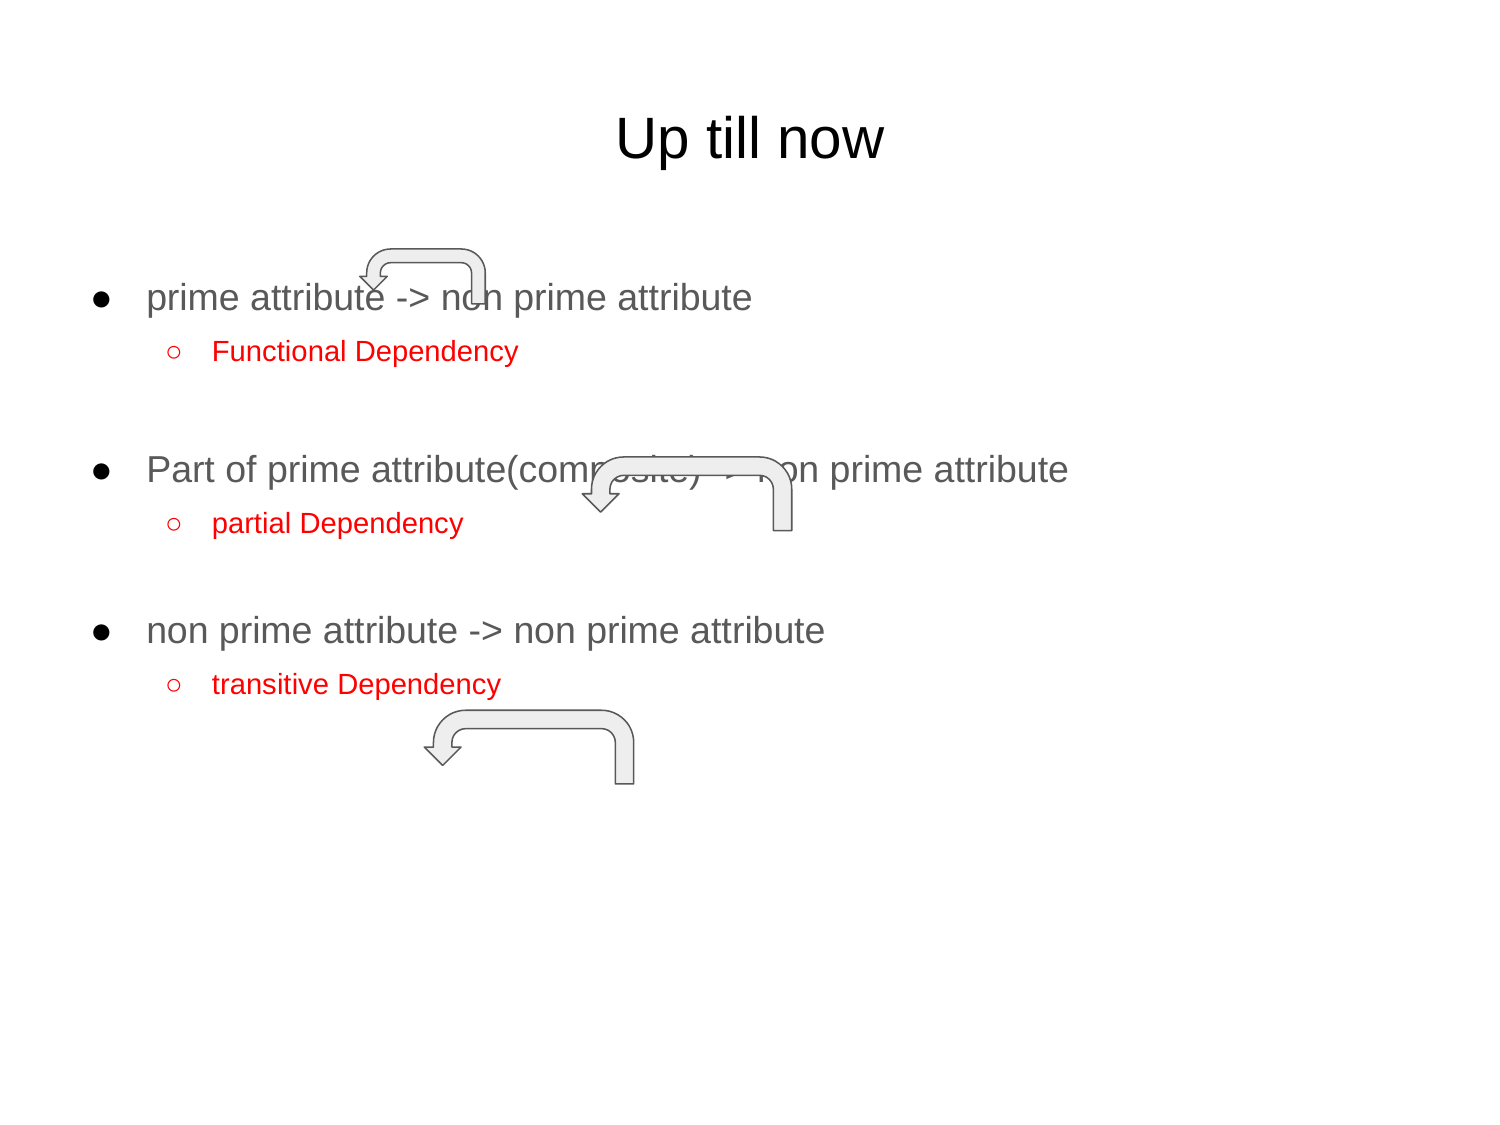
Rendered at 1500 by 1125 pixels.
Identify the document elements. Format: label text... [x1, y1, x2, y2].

text_box [582, 456, 792, 531]
text_box [424, 710, 634, 784]
title Up till now [75, 45, 1425, 233]
list prime attribute -> non prime attribute Functional Dependency Part of prime attribute(composite) -> non prime attribute partial Dependency non prime attribute -> non prime attribute transitive Dependency [75, 262, 1425, 1005]
text_box [359, 248, 486, 304]
